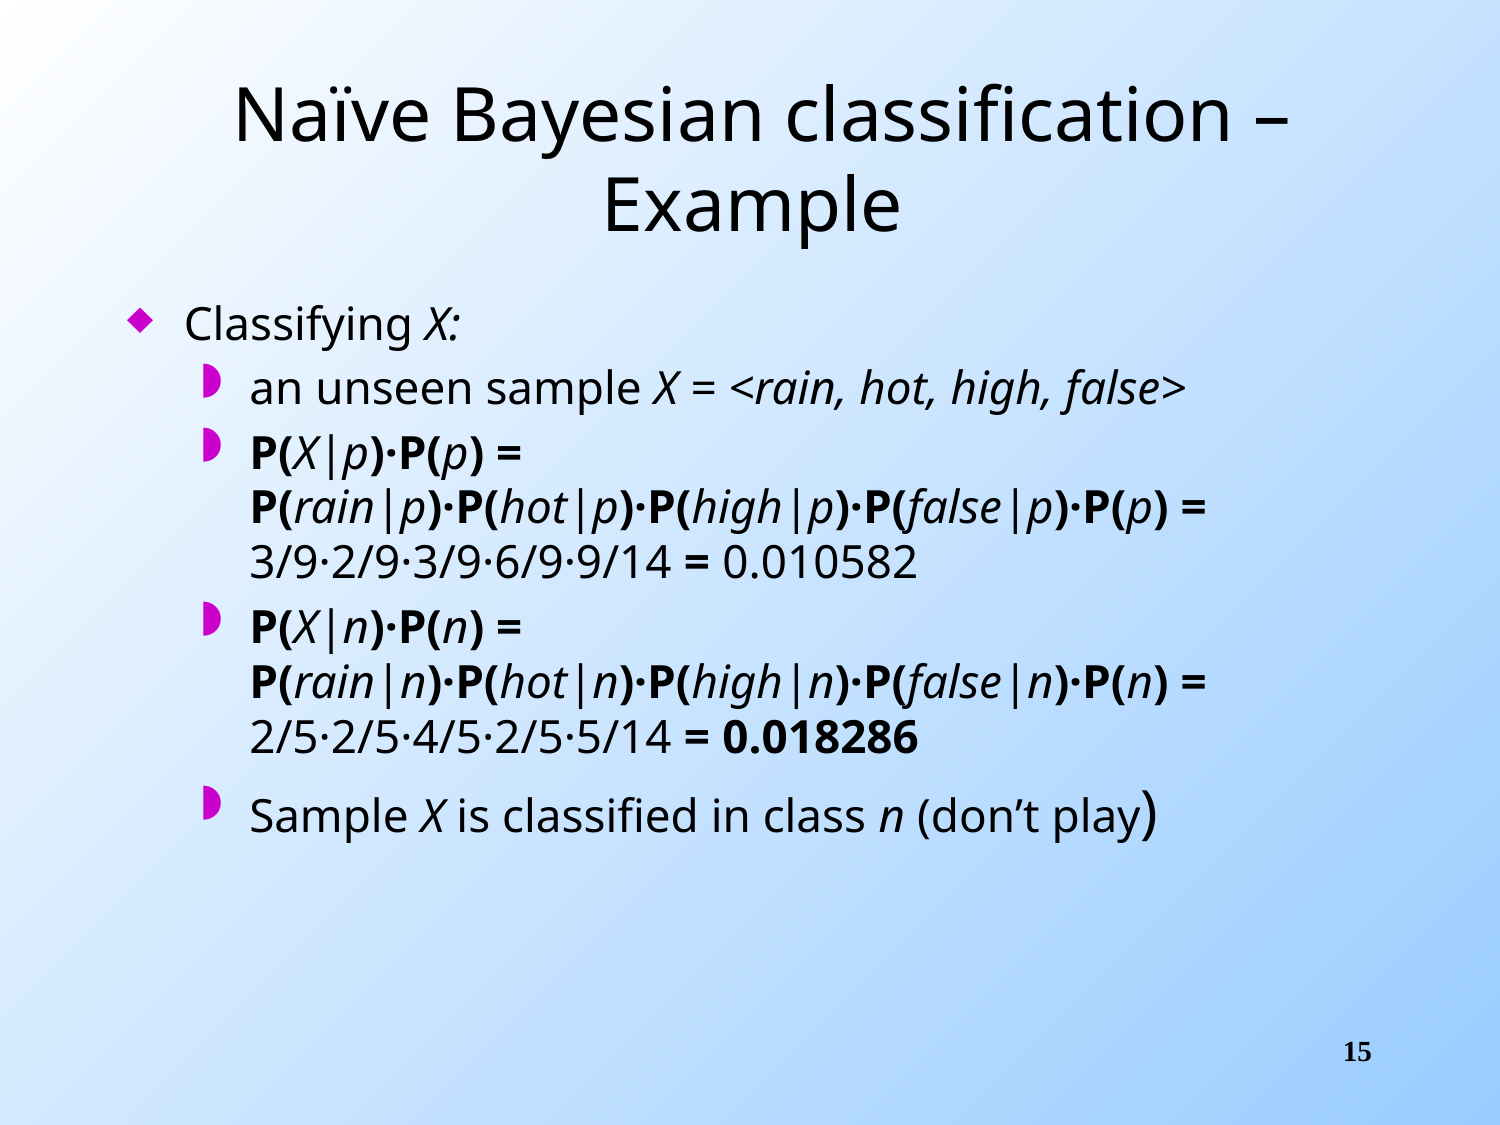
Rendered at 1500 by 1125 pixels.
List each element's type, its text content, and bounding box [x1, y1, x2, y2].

title Naïve Bayesian classification – Example [74, 74, 1451, 238]
list Classifying X: an unseen sample X = <rain, hot, high, false> P(X|p)·P(p) = P(rain|p)·P(hot|p)·P(high|p)·P(false|p)·P(p) = 3/9·2/9·3/9·6/9·9/14 = 0.010582 P(X|n)·P(n) = P(rain|n)·P(hot|n)·P(high|n)·P(false|n)·P(n) = 2/5·2/5·4/5·2/5·5/14 = 0.018286 Sample X is classified in class n (don’t play) [112, 287, 1388, 1001]
slide_number 15 [1074, 1024, 1388, 1101]
